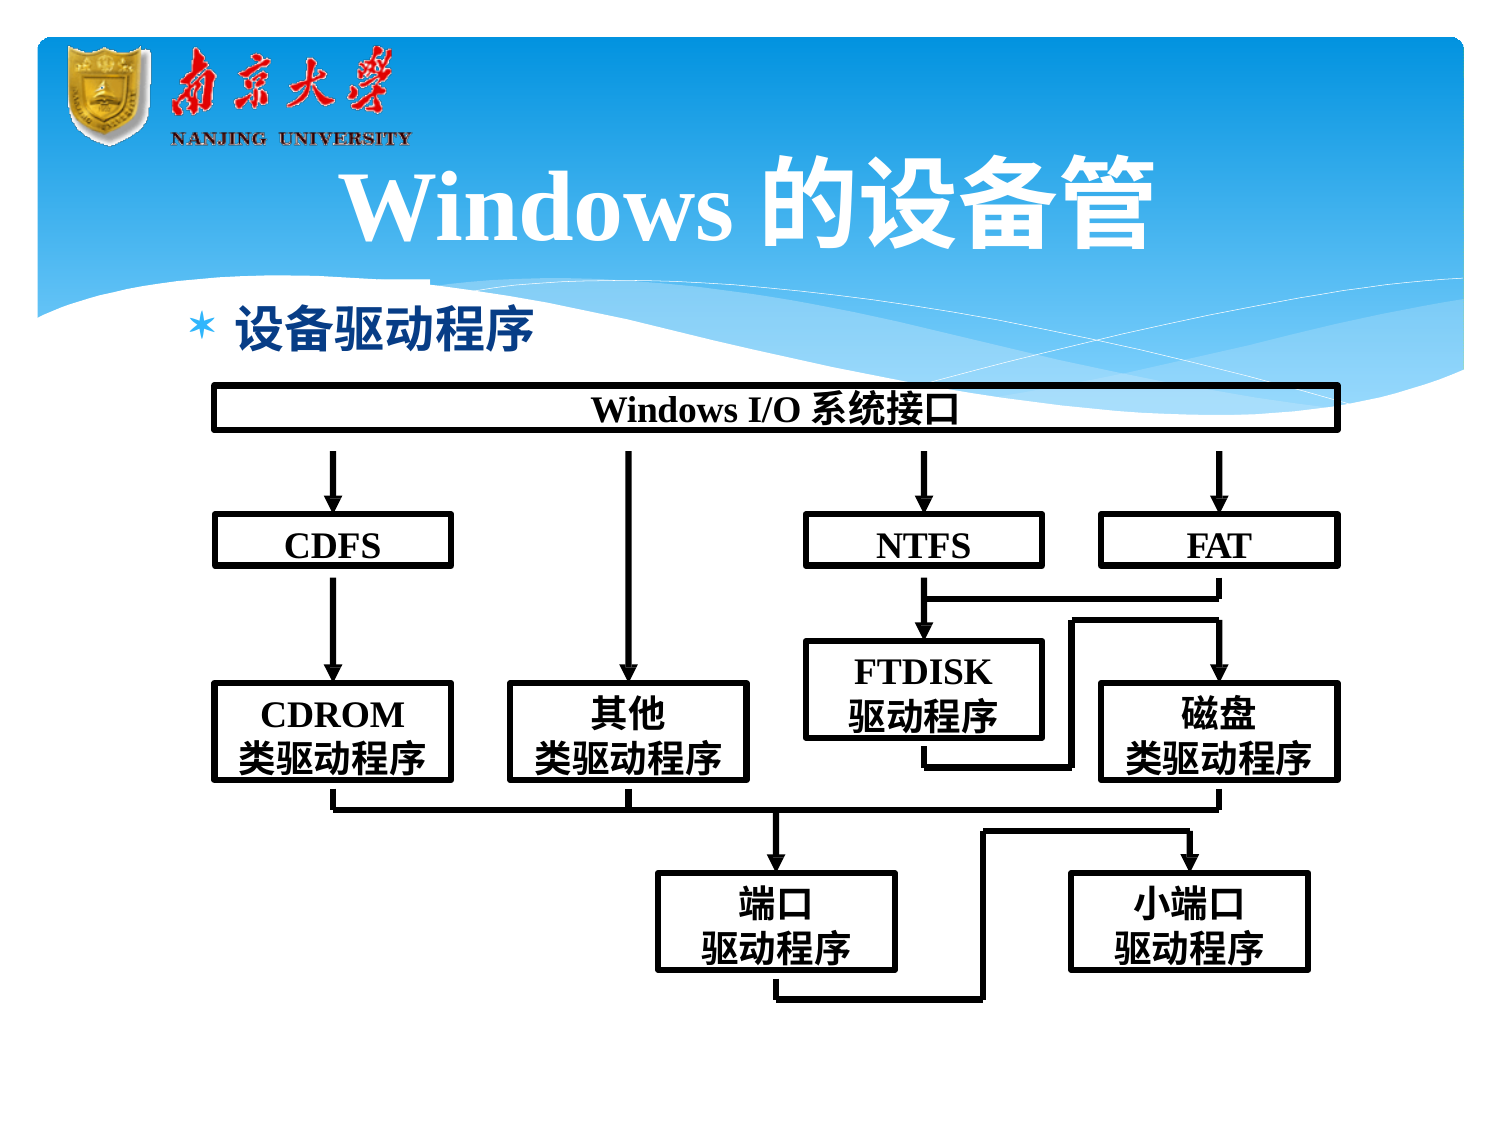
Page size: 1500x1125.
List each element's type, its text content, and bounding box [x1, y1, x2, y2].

text_box 其他 类驱动程序 [510, 683, 747, 781]
text_box 设备驱动程序 [187, 294, 538, 357]
text_box [619, 451, 638, 684]
text_box 端口 驱动程序 [658, 873, 895, 970]
text_box [323, 451, 343, 515]
picture [442, 86, 1464, 347]
text_box [1209, 451, 1229, 515]
text_box FTDISK 驱动程序 [805, 641, 1043, 738]
text_box [1209, 619, 1229, 684]
text_box [1240, 299, 1464, 403]
text_box [766, 809, 786, 873]
text_box Windows I/O系统接口 [214, 385, 1338, 430]
title Windows的设备管理 [335, 138, 1240, 381]
text_box [926, 381, 1079, 385]
picture [37, 86, 335, 317]
text_box [1180, 830, 1200, 874]
text_box [1166, 375, 1276, 385]
text_box [1063, 381, 1184, 385]
text_box [914, 577, 934, 642]
text_box 磁盘 类驱动程序 [1101, 683, 1338, 781]
text_box NTFS [805, 514, 1043, 566]
text_box FAT [1101, 514, 1338, 566]
text_box 小端口 驱动程序 [1071, 873, 1309, 970]
text_box [323, 577, 343, 684]
text_box CDFS [214, 514, 452, 566]
text_box [41, 42, 442, 148]
text_box CDROM 类驱动程序 [214, 683, 452, 781]
picture [37, 37, 44, 44]
text_box [914, 451, 934, 515]
